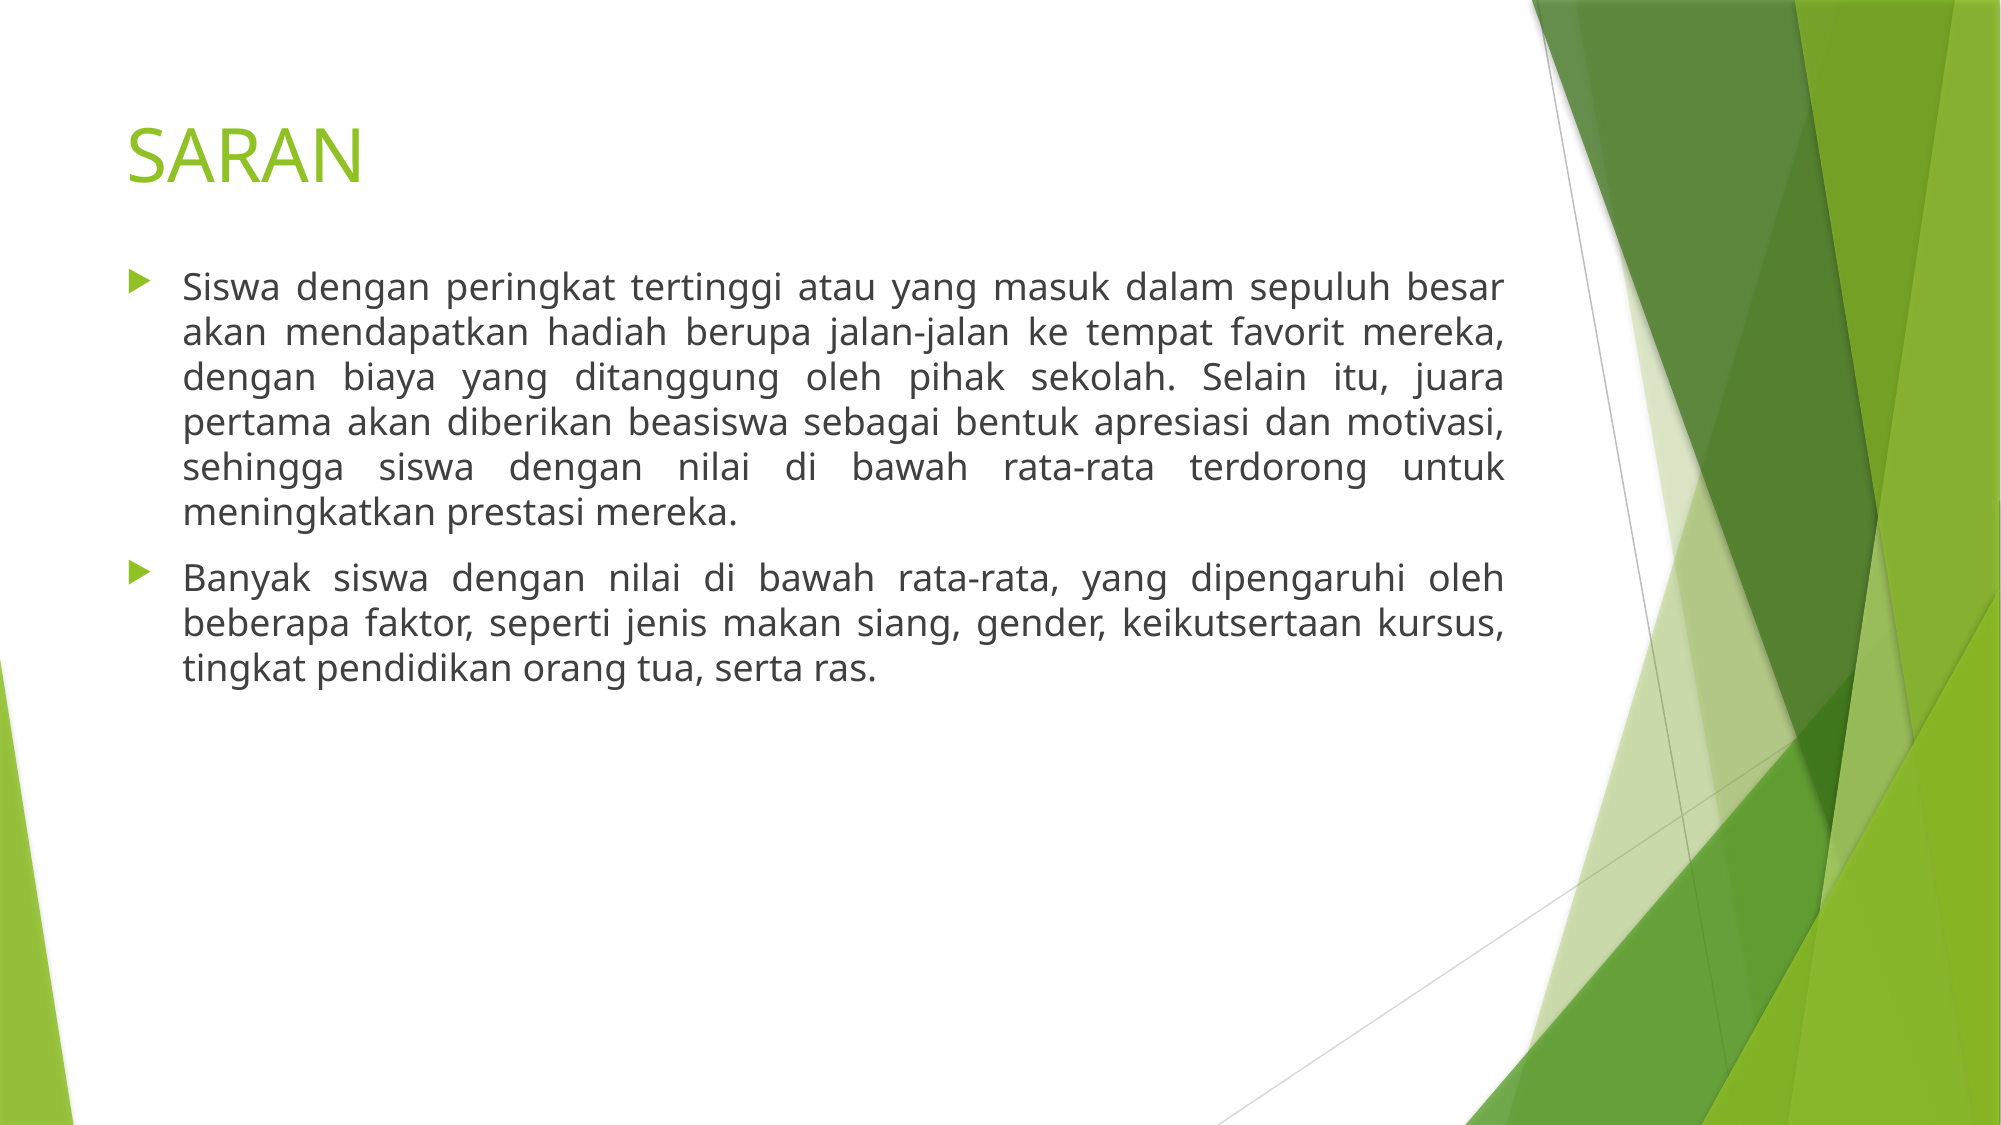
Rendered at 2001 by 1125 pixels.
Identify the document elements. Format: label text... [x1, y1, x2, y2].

title SARAN [111, 99, 1522, 255]
list Siswa dengan peringkat tertinggi atau yang masuk dalam sepuluh besar akan mendapatkan hadiah berupa jalan-jalan ke tempat favorit mereka, dengan biaya yang ditanggung oleh pihak sekolah. Selain itu, juara pertama akan diberikan beasiswa sebagai bentuk apresiasi dan motivasi, sehingga siswa dengan nilai di bawah rata-rata terdorong untuk meningkatkan prestasi mereka. Banyak siswa dengan nilai di bawah rata-rata, yang dipengaruhi oleh beberapa faktor, seperti jenis makan siang, gender, keikutsertaan kursus, tingkat pendidikan orang tua, serta ras. [111, 255, 1522, 893]
